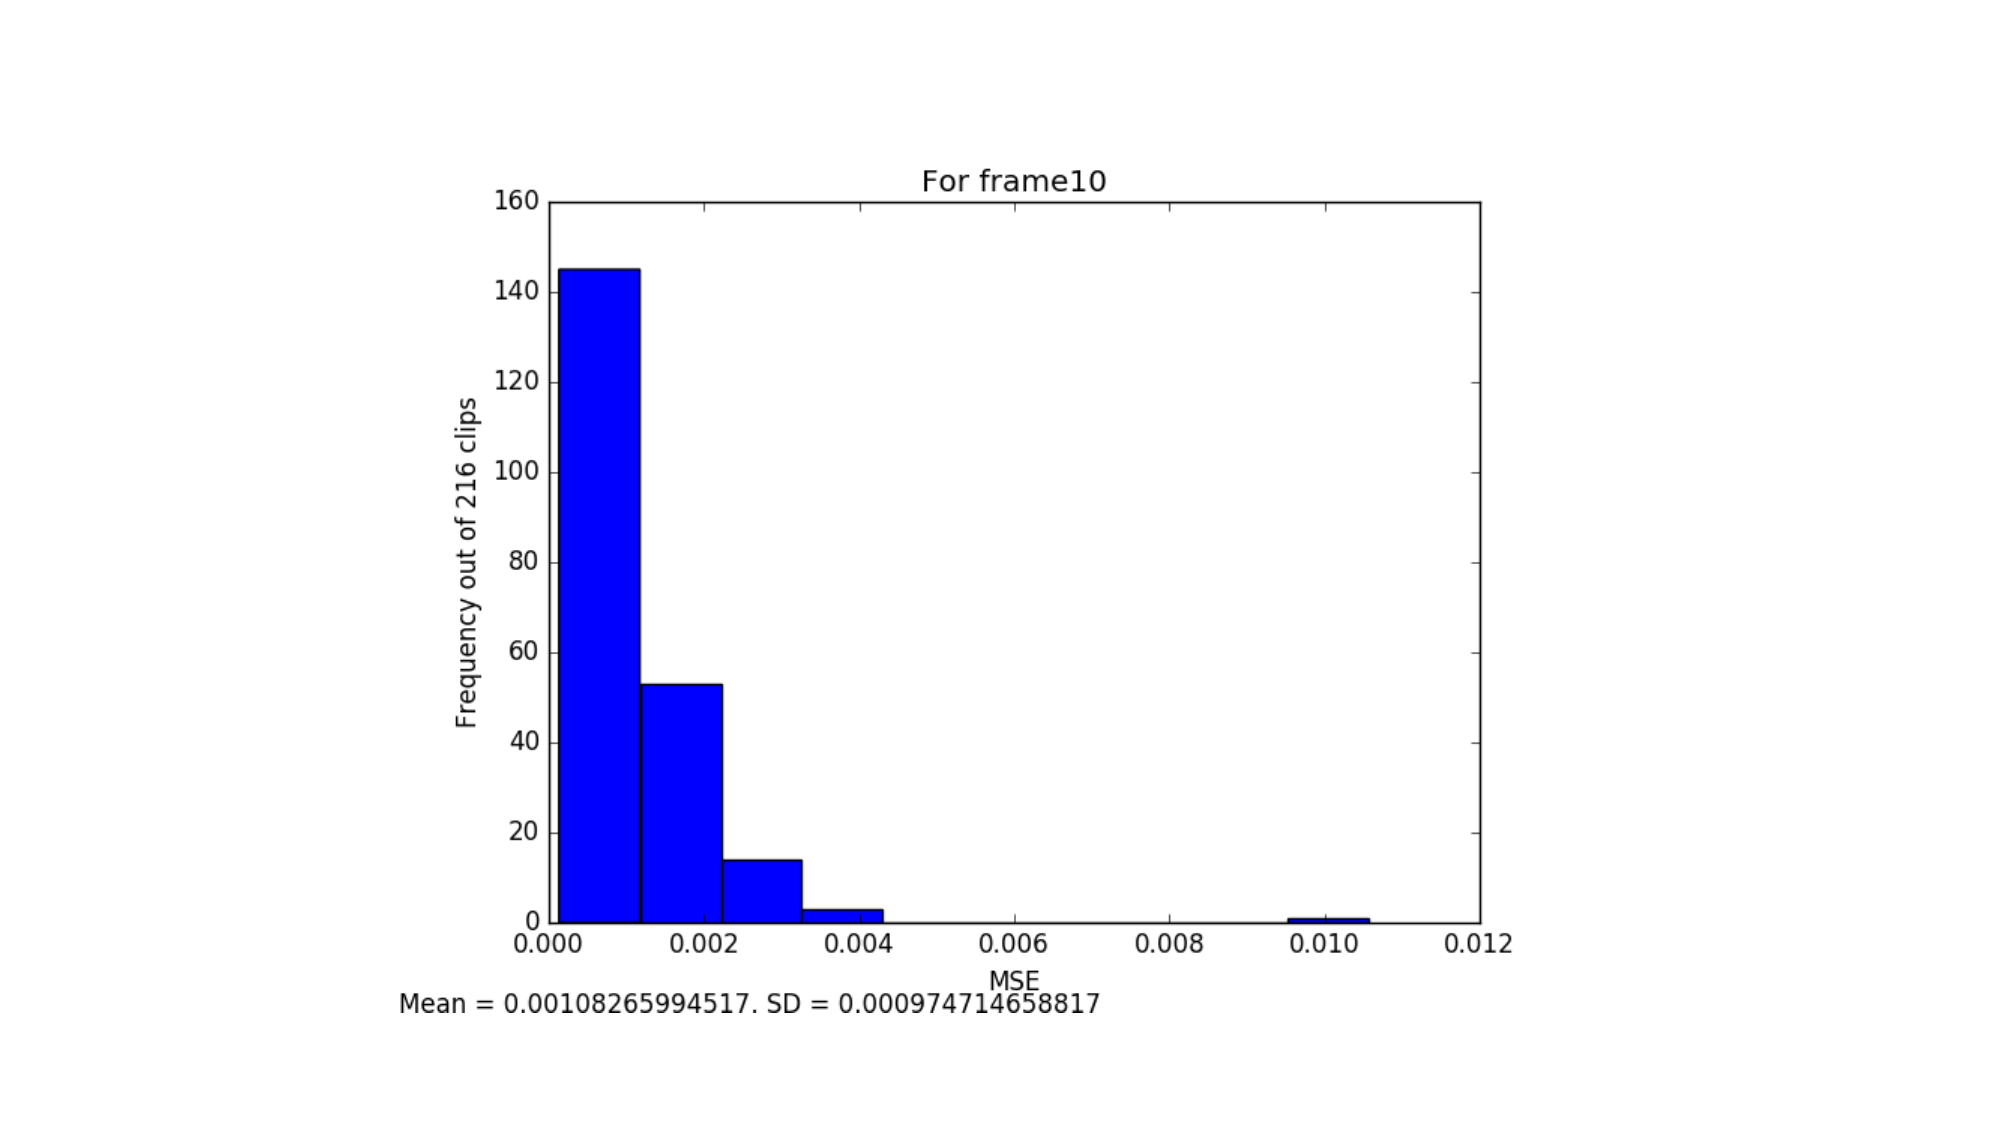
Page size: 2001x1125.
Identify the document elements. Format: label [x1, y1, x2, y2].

picture [399, 112, 1600, 1013]
